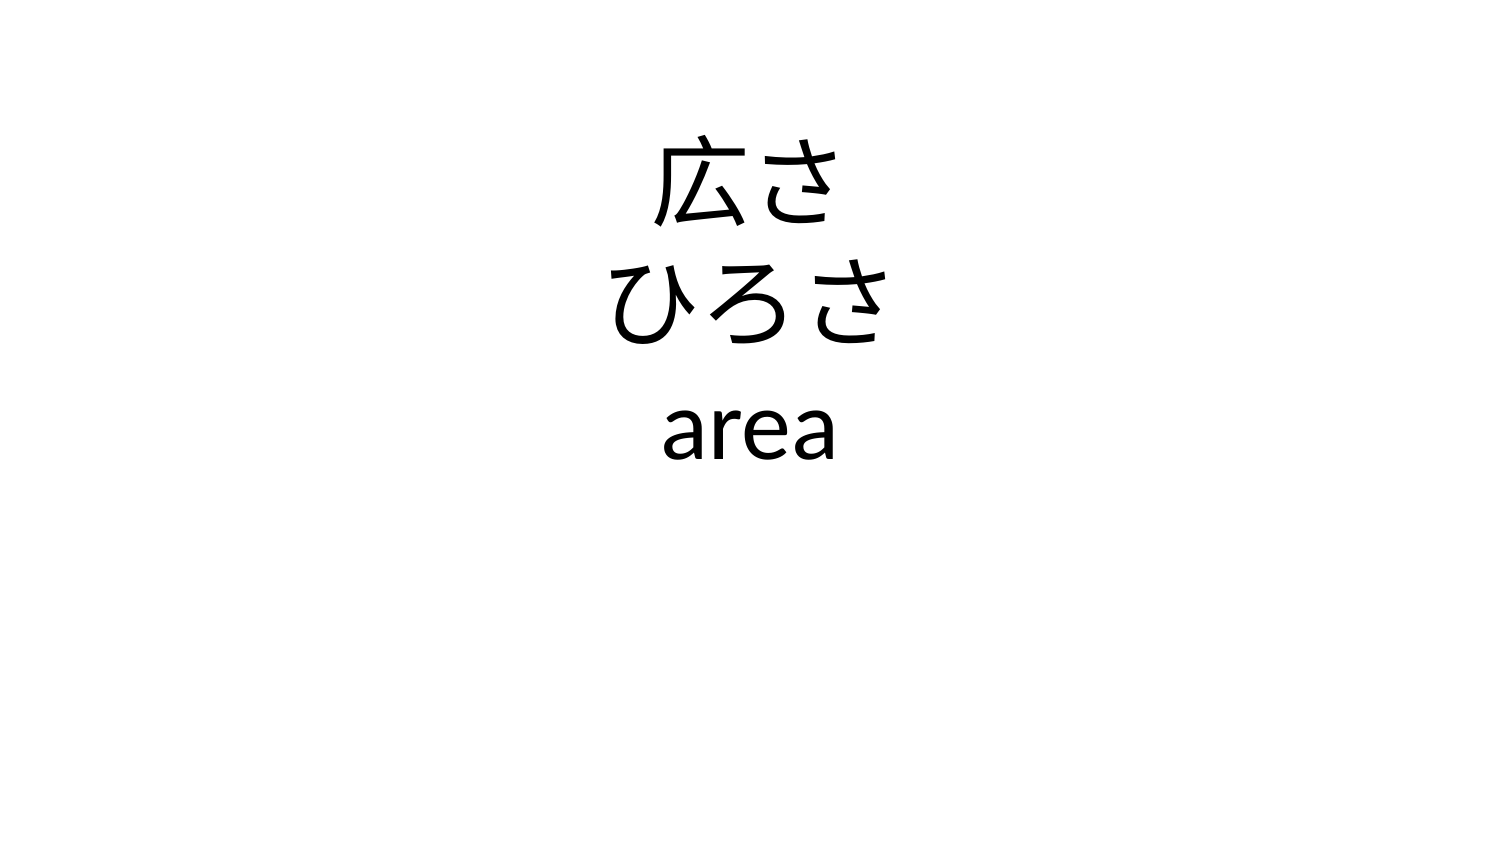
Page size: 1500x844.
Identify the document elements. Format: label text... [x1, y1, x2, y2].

text_box 広さ ひろさ area [0, 149, 1500, 450]
